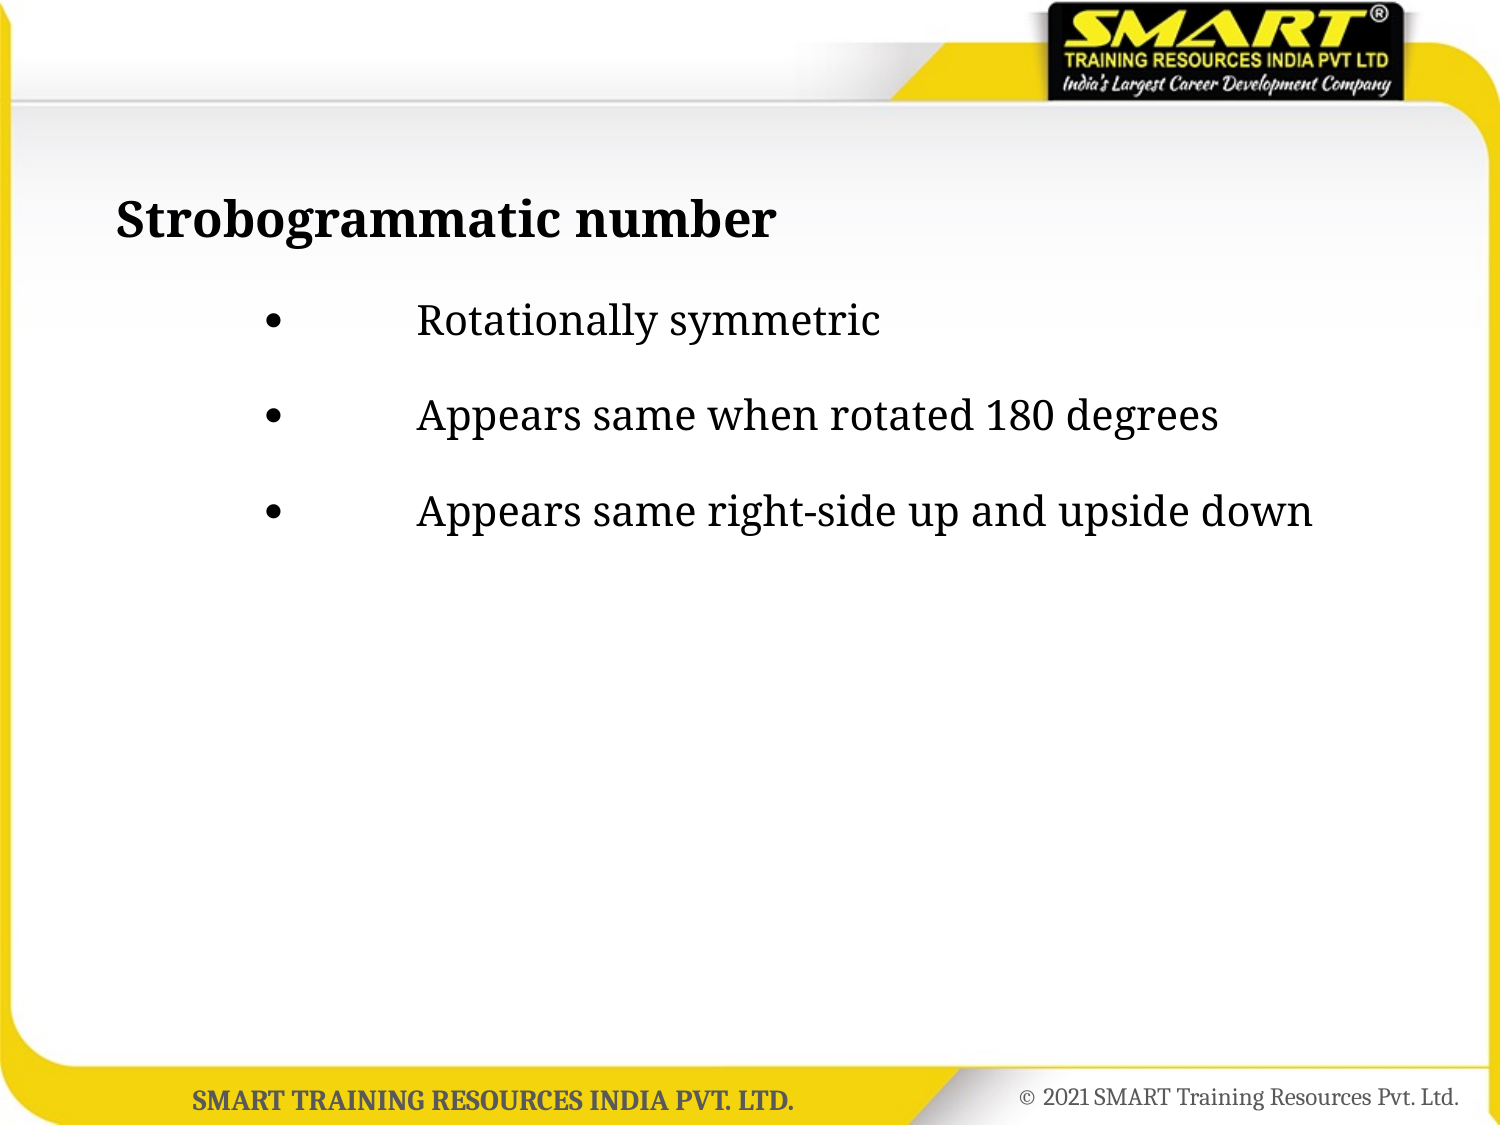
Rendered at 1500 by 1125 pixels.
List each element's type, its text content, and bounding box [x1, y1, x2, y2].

list Strobogrammatic number  Rotationally symmetric  Appears same when rotated 180 degrees  Appears same right-side up and upside down [101, 149, 1425, 1050]
picture [0, 0, 1500, 1125]
